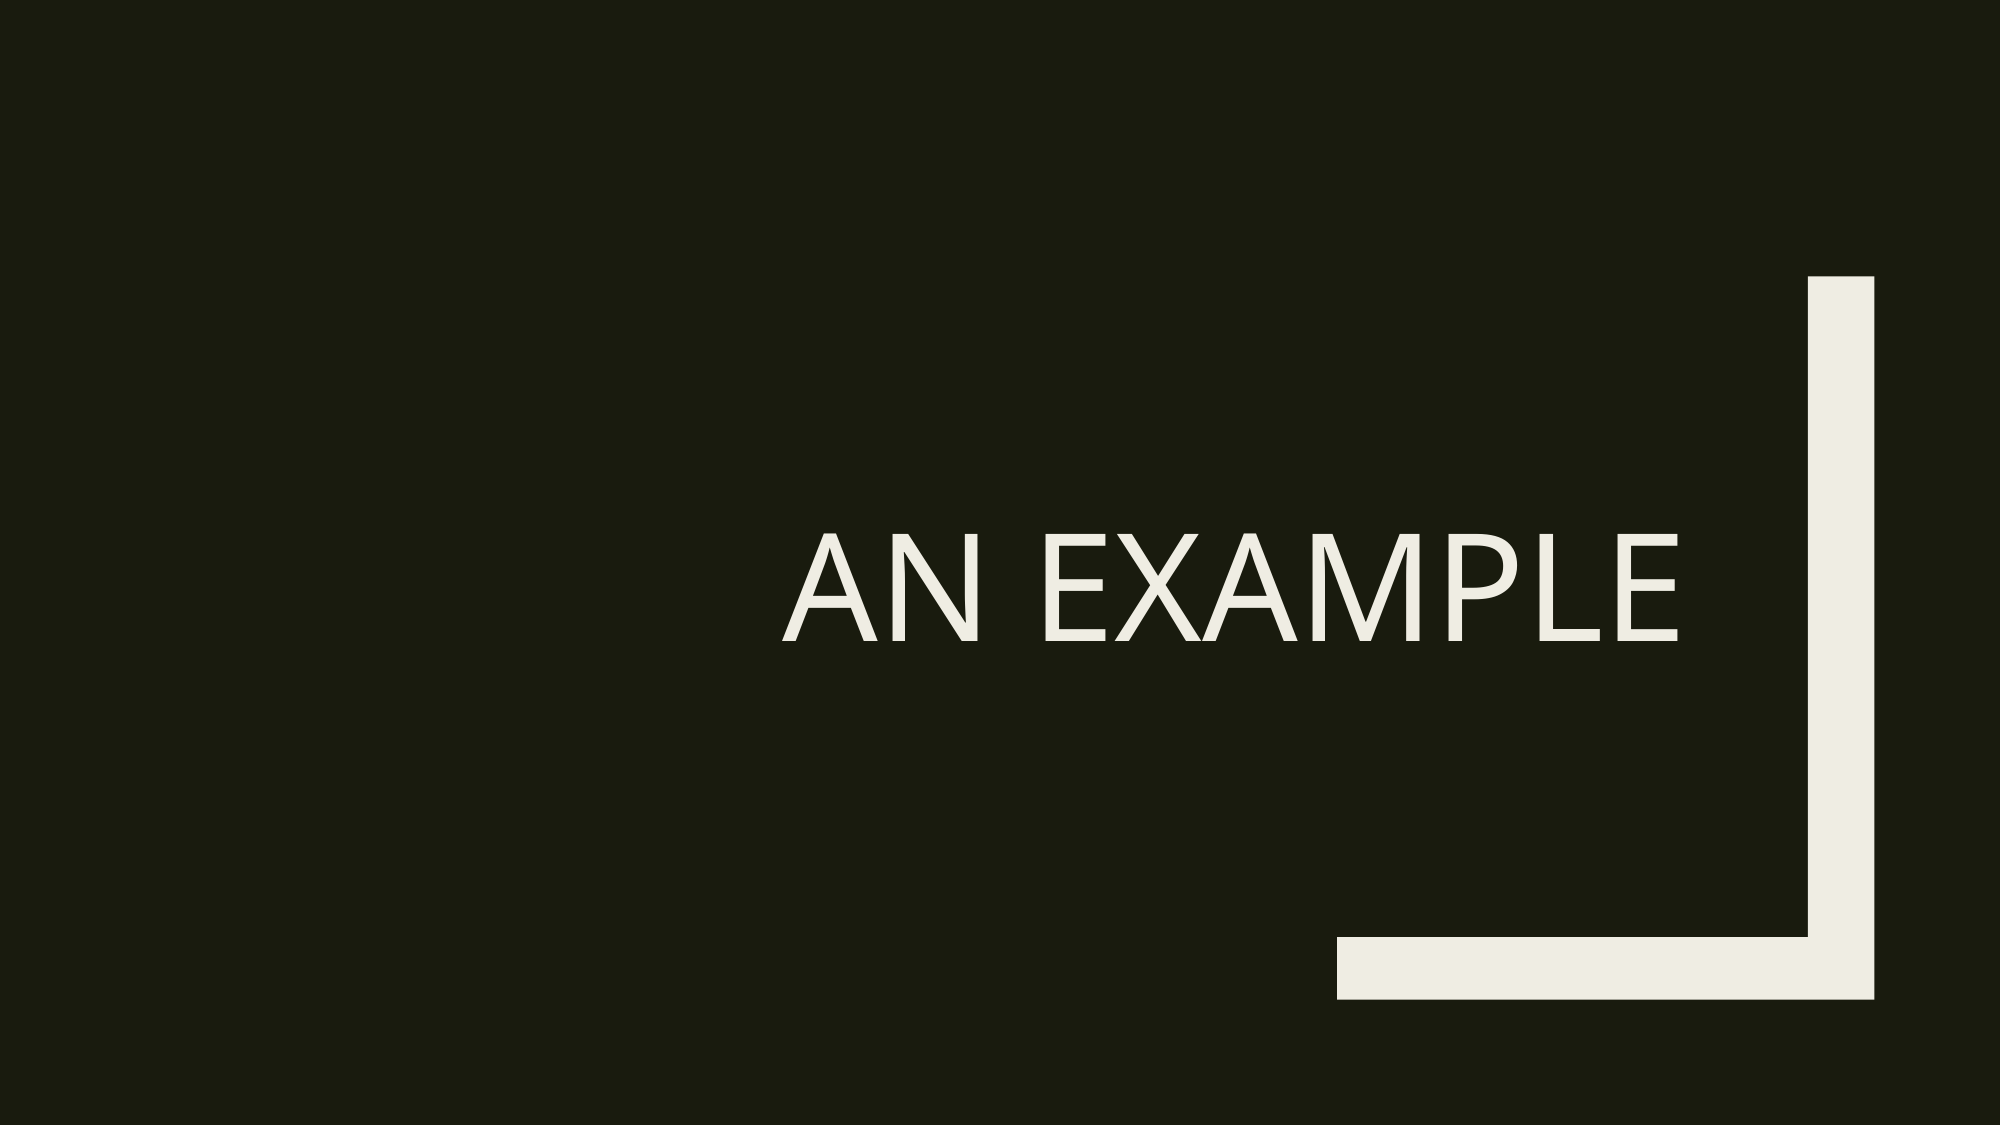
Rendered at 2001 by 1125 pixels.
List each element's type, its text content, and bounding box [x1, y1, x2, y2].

title AN Example [125, 213, 1703, 682]
